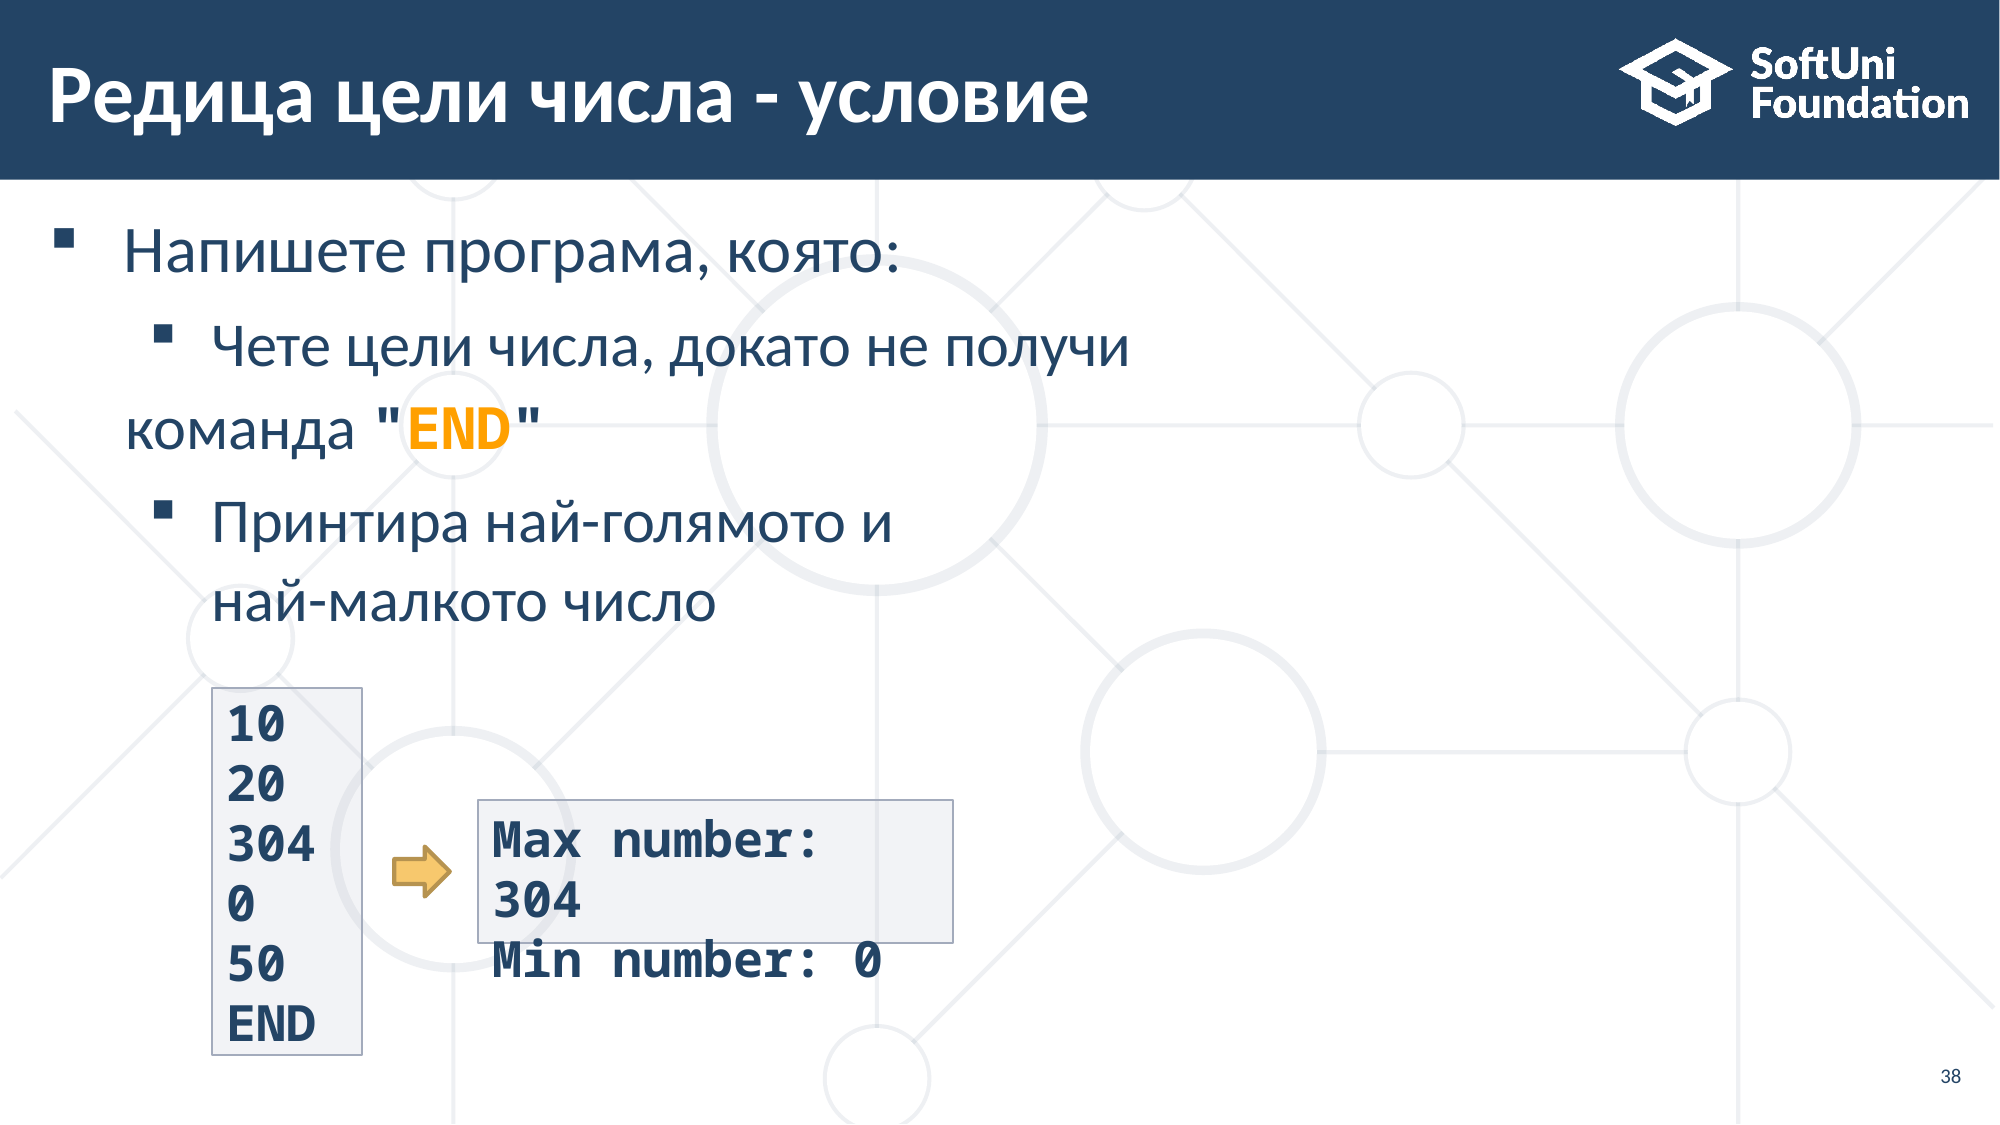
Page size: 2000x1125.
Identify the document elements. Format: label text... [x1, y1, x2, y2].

title Редица цели числа - условие [31, 16, 1591, 162]
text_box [211, 688, 954, 1055]
picture [1618, 38, 1968, 126]
slide_number 38 [1896, 1049, 1968, 1101]
list Напишете програма, която: Чете цели числа, докато не получи команда "END" Принтира най-голямото и най-малкото число [31, 196, 1970, 1050]
